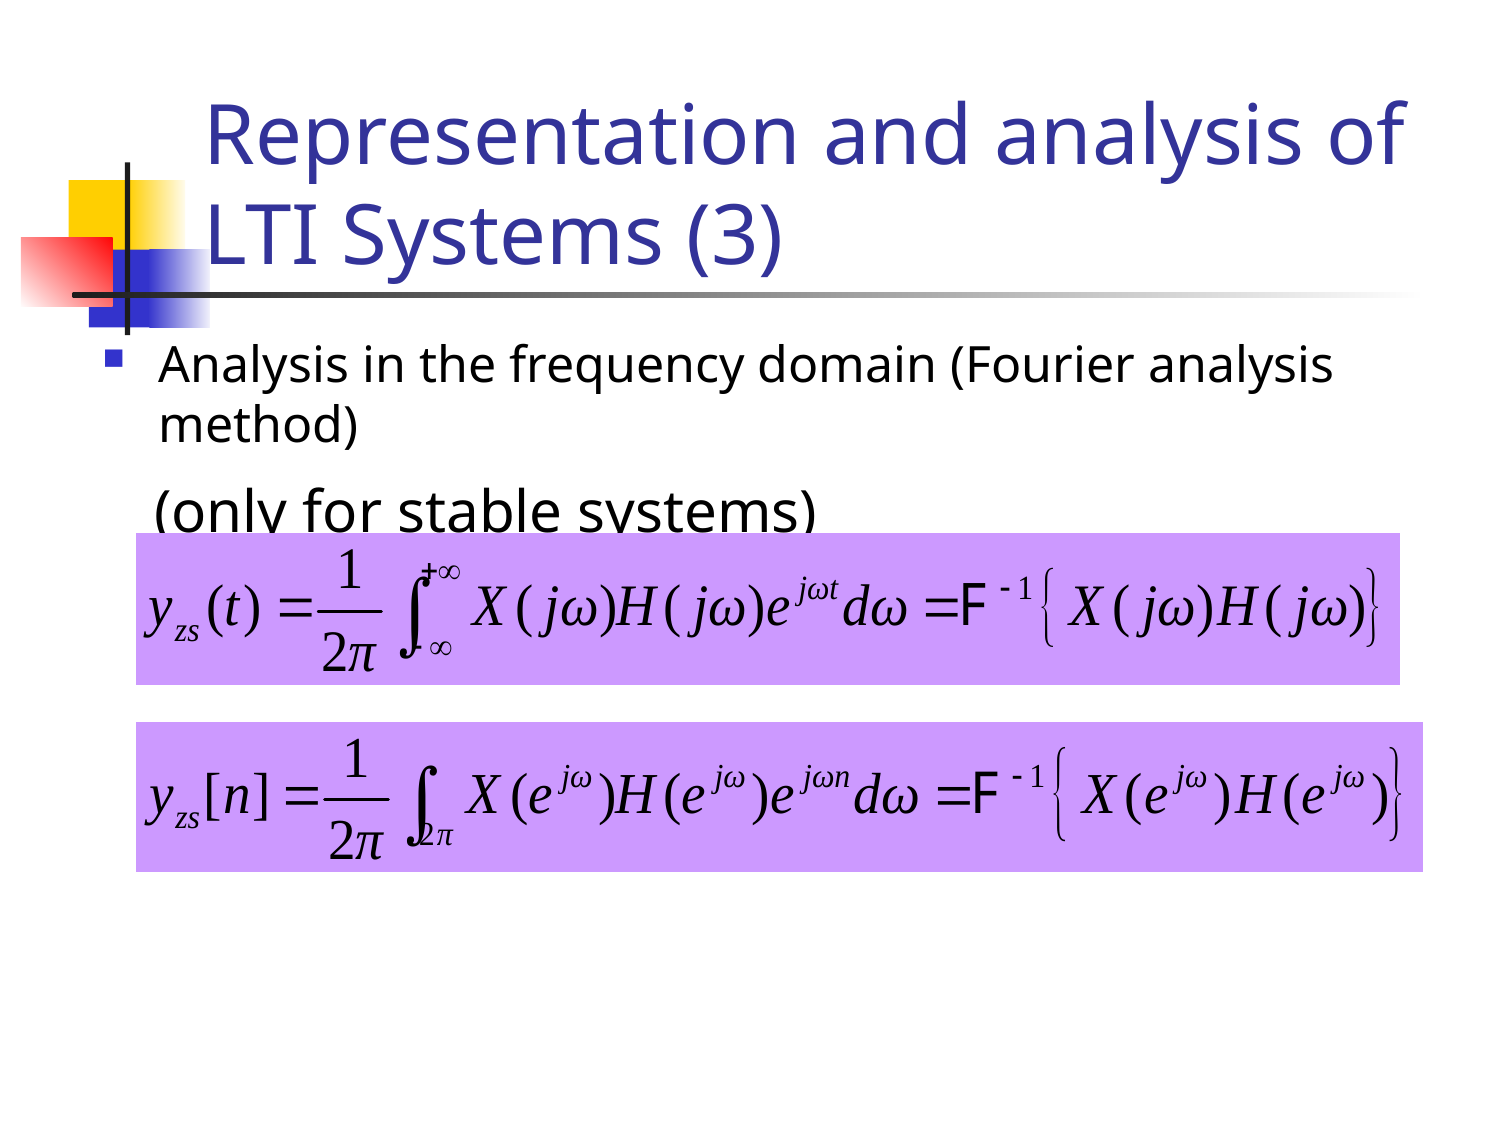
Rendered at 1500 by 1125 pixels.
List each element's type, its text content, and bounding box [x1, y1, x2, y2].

title Representation and analysis of LTI Systems (3) [188, 101, 1468, 289]
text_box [135, 721, 1424, 873]
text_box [135, 532, 1401, 685]
list Analysis in the frequency domain (Fourier analysis method) (only for stable systems) [87, 324, 1500, 501]
